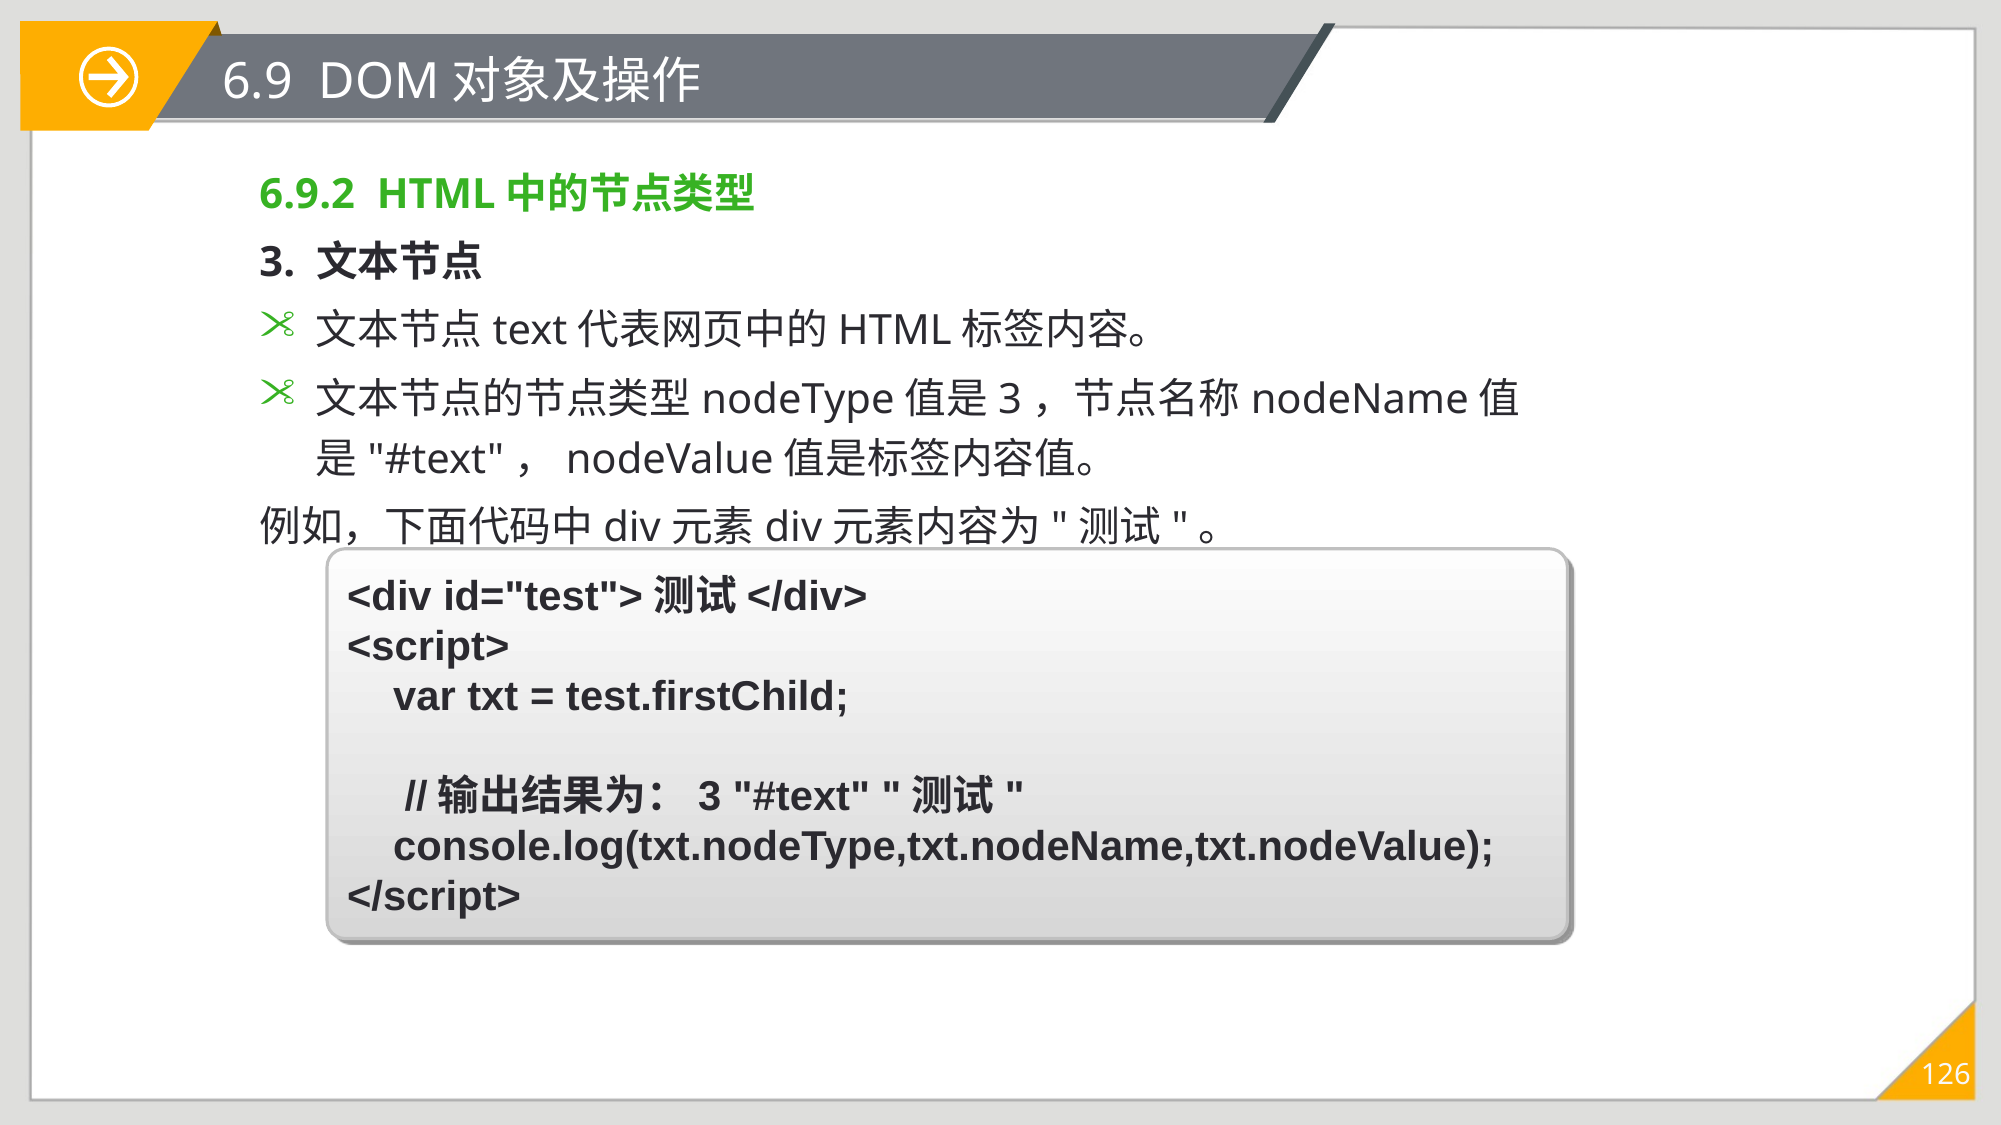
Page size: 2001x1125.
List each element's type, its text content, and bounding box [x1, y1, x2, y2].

text_box <div id="test">测试</div> <script> var txt = test.firstChild; //输出结果为：3 "#text" "测试" console.log(txt.nodeType,txt.nodeName,txt.nodeValue); </script> [327, 548, 1568, 939]
list 6.9.2 HTML中的节点类型 3. 文本节点 文本节点text代表网页中的HTML标签内容。 文本节点的节点类型nodeType值是3，节点名称nodeName值是"#text"，nodeValue值是标签内容值。 例如，下面代码中div元素div元素内容为"测试"。 [244, 148, 1680, 528]
title 6.9 DOM对象及操作 [206, 26, 1792, 131]
picture [0, 0, 2001, 1125]
